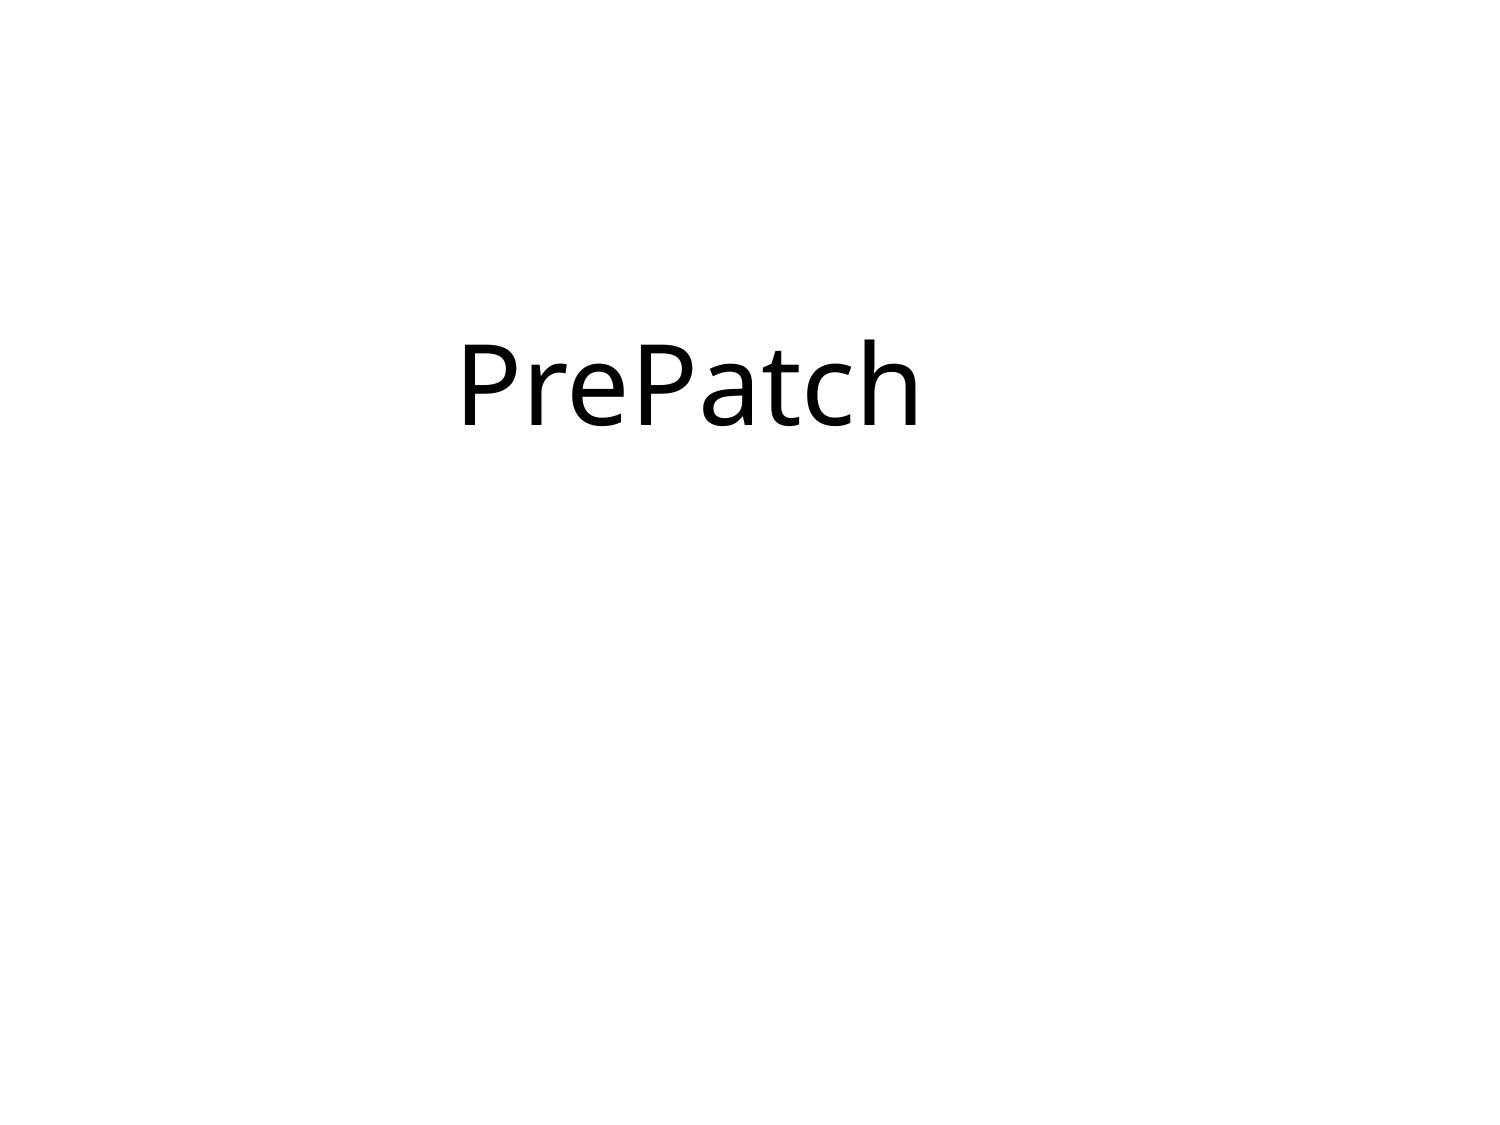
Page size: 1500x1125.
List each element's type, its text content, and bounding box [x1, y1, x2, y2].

text_box PrePatch [439, 305, 940, 456]
